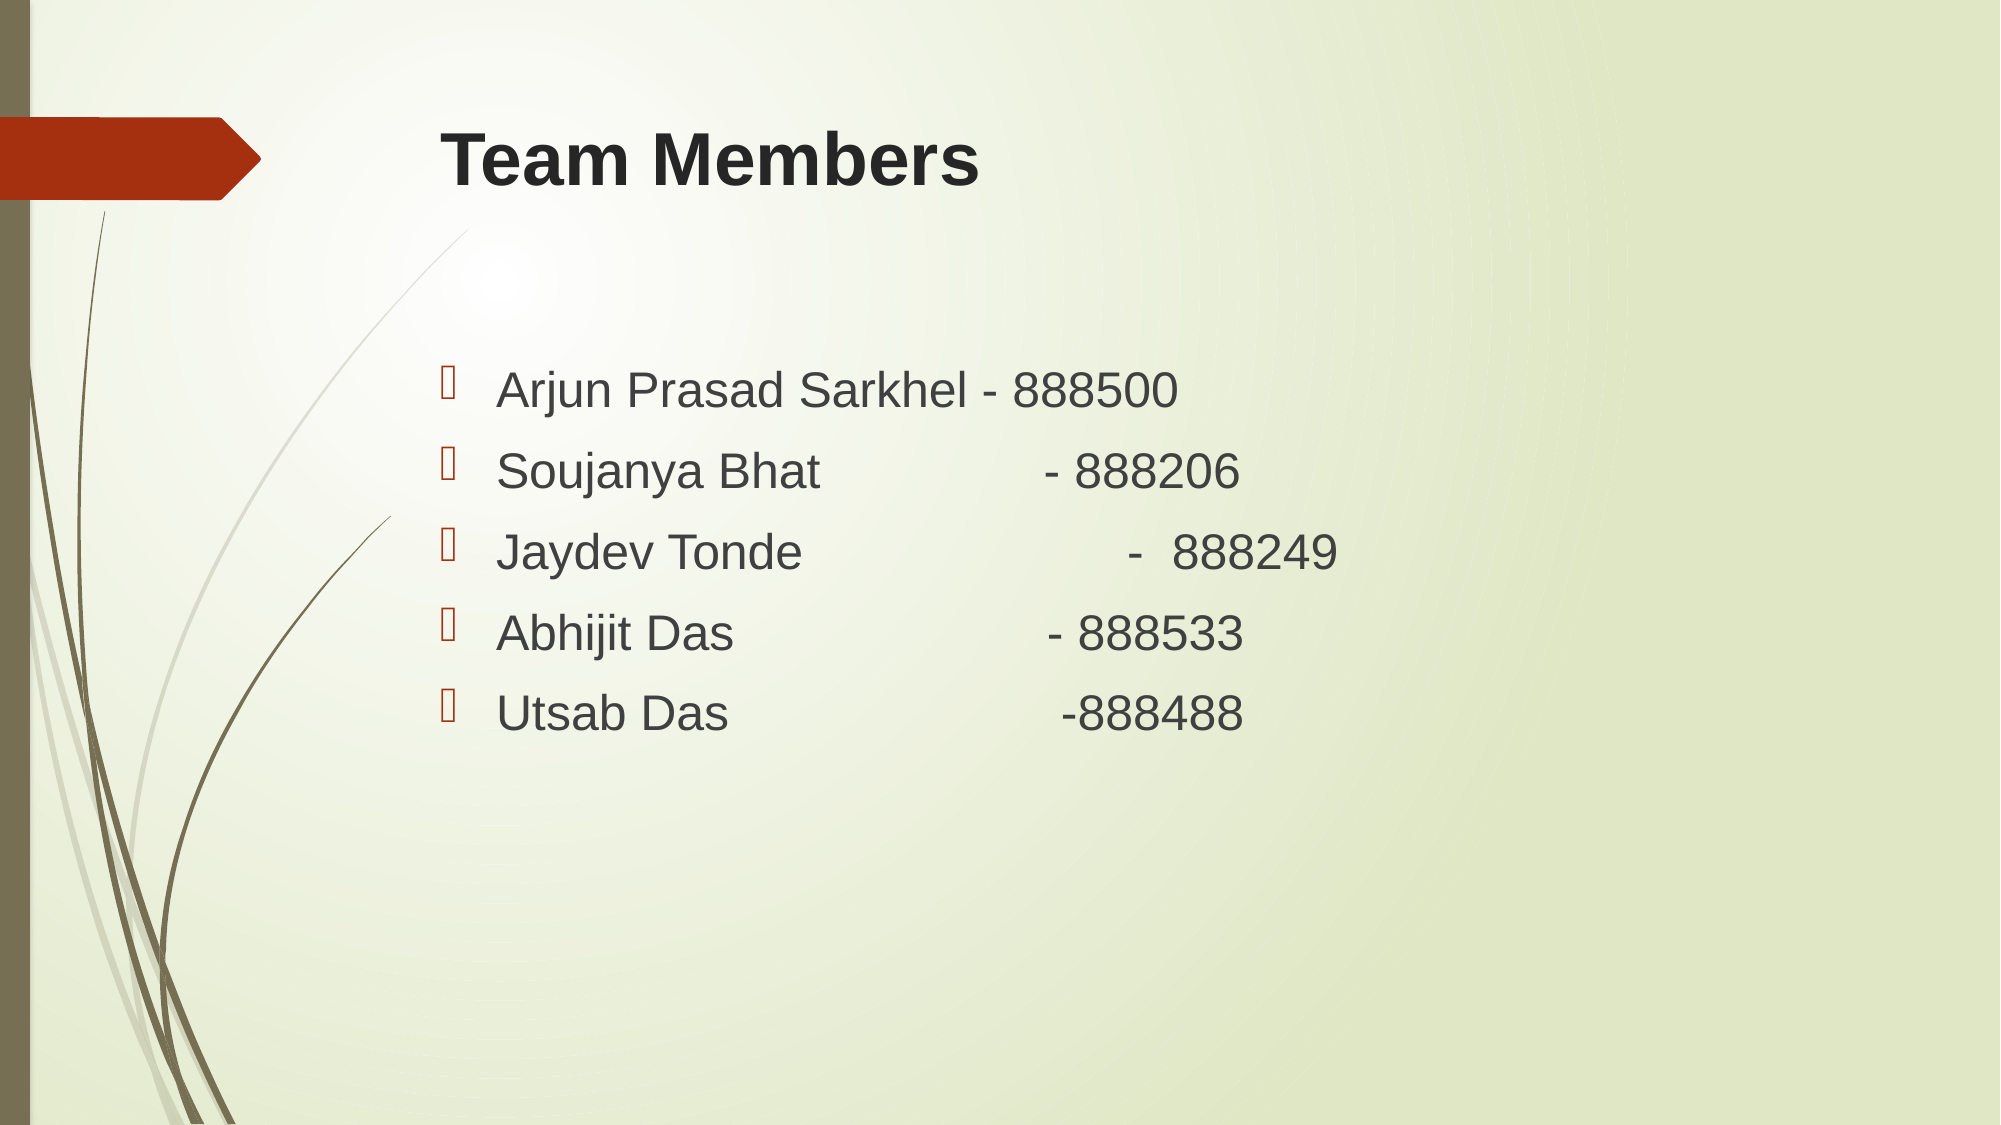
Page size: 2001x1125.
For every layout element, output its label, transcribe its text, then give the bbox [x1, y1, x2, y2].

title Team Members [425, 102, 1888, 313]
list Arjun Prasad Sarkhel - 888500 Soujanya Bhat - 888206 Jaydev Tonde - 888249 Abhijit Das - 888533 Utsab Das -888488 [424, 350, 1888, 970]
